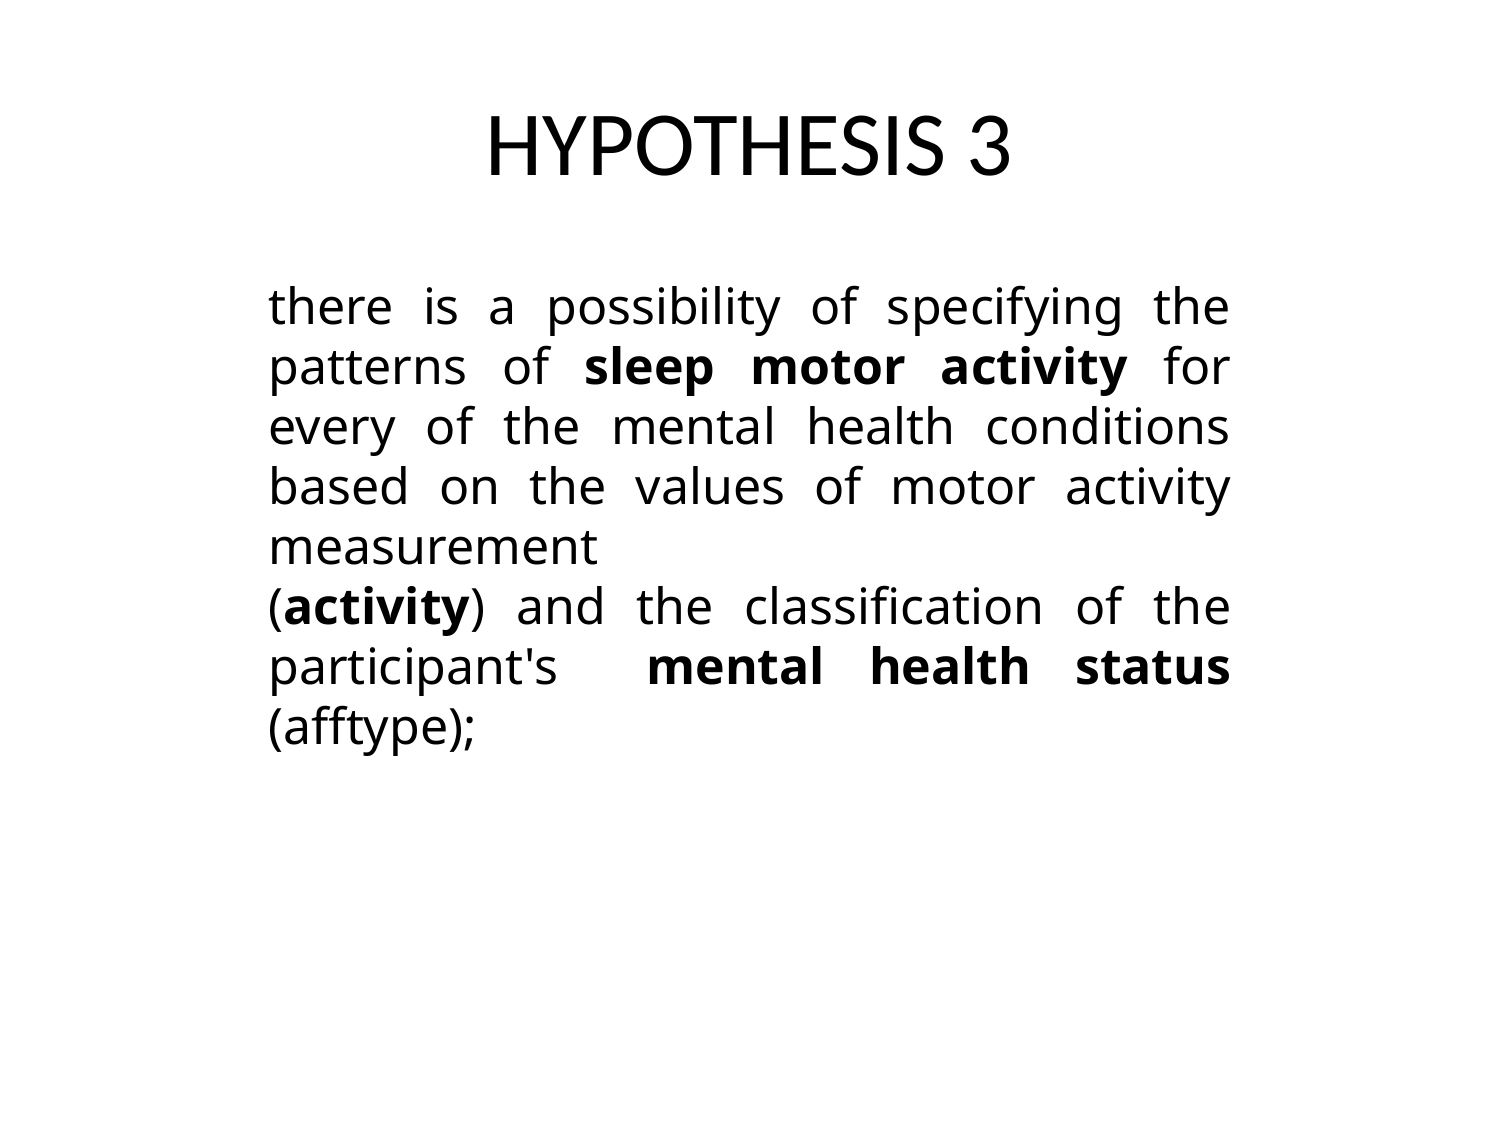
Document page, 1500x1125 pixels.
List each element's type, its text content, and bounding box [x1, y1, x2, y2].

title HYPOTHESIS 3 [75, 45, 1425, 233]
text_box there is a possibility of specifying the patterns of sleep motor activity for every of the mental health conditions based on the values of motor activity measurement (activity) and the classification of the participant's mental health status (afftype); [253, 267, 1247, 762]
